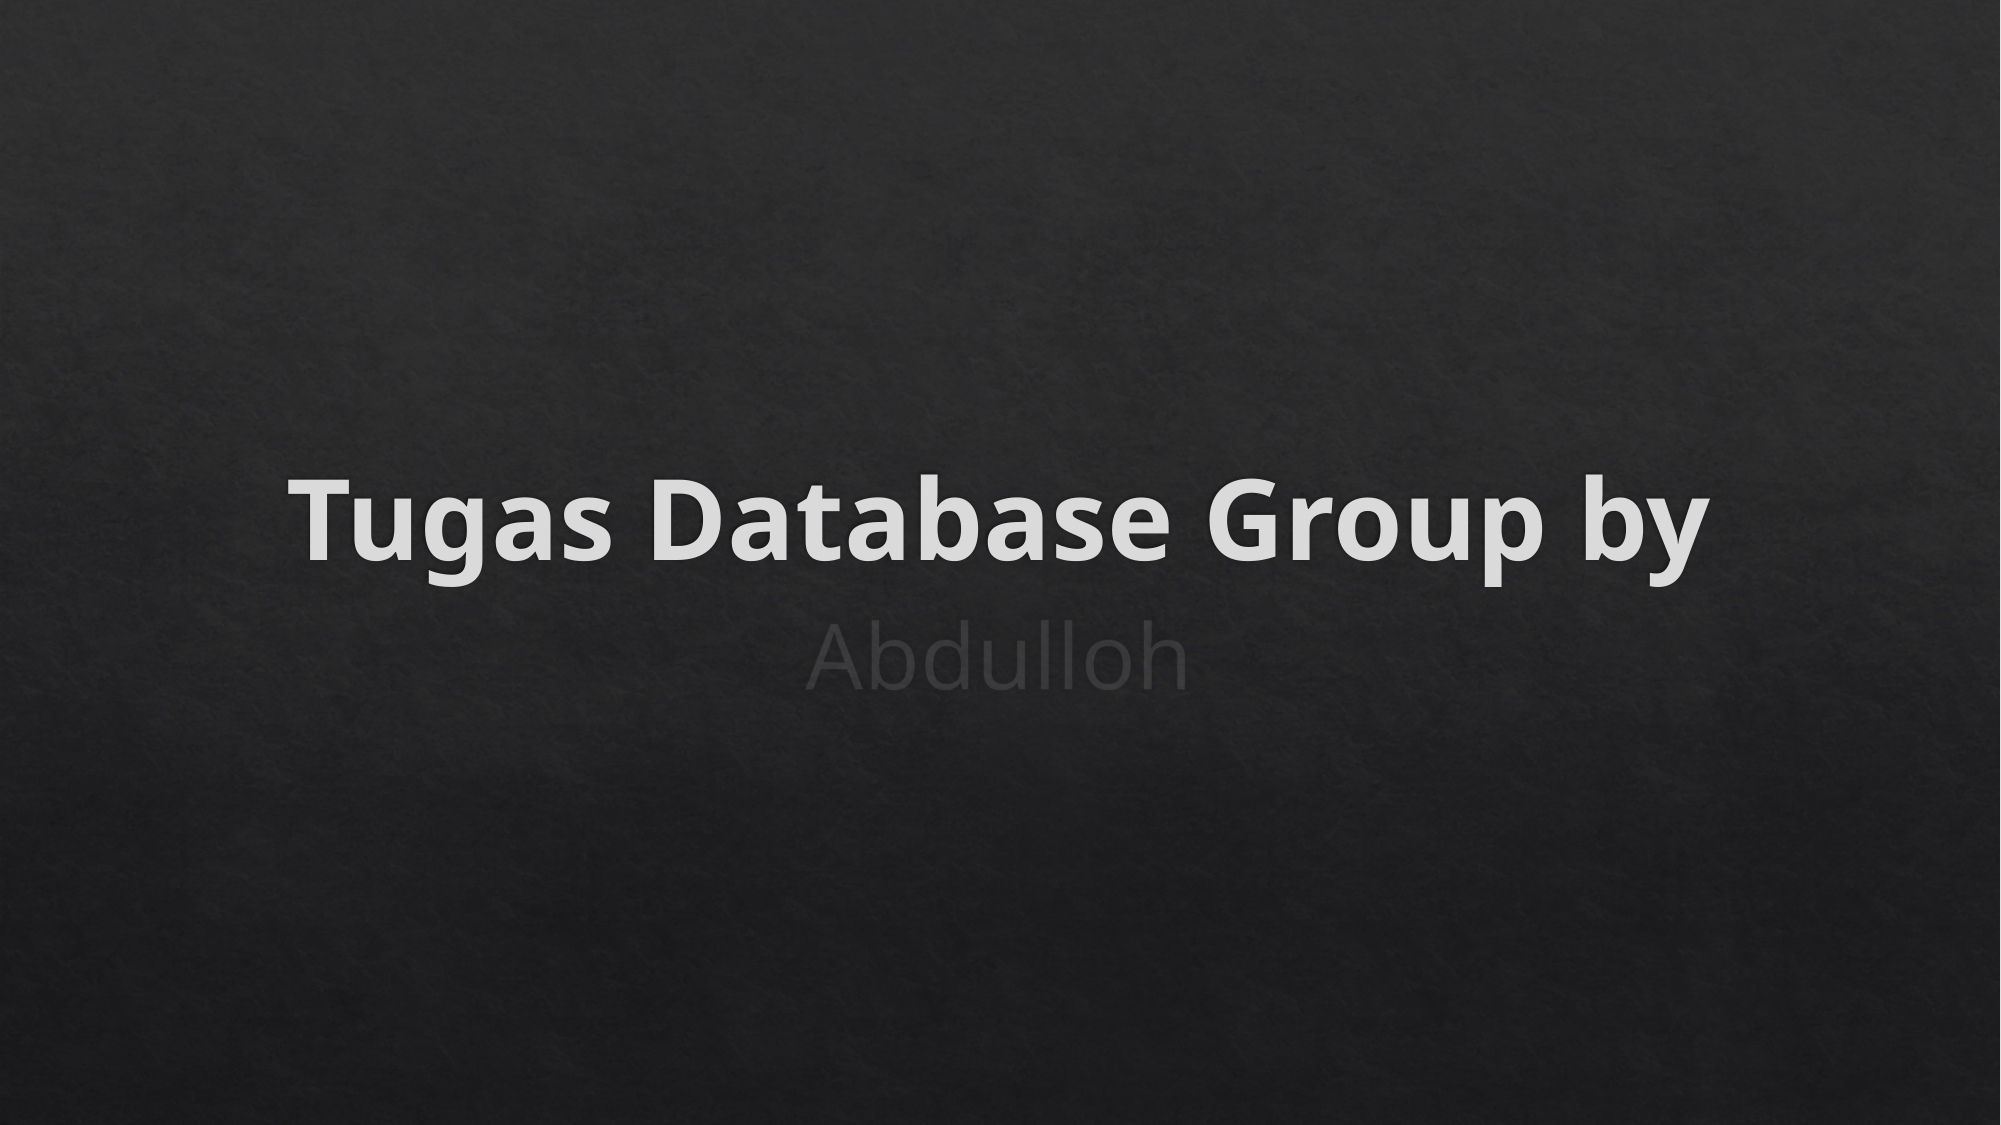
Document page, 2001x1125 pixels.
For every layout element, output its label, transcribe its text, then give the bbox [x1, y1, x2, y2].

subtitle Abdulloh [224, 590, 1774, 763]
title Tugas Database Group by [224, 290, 1774, 587]
